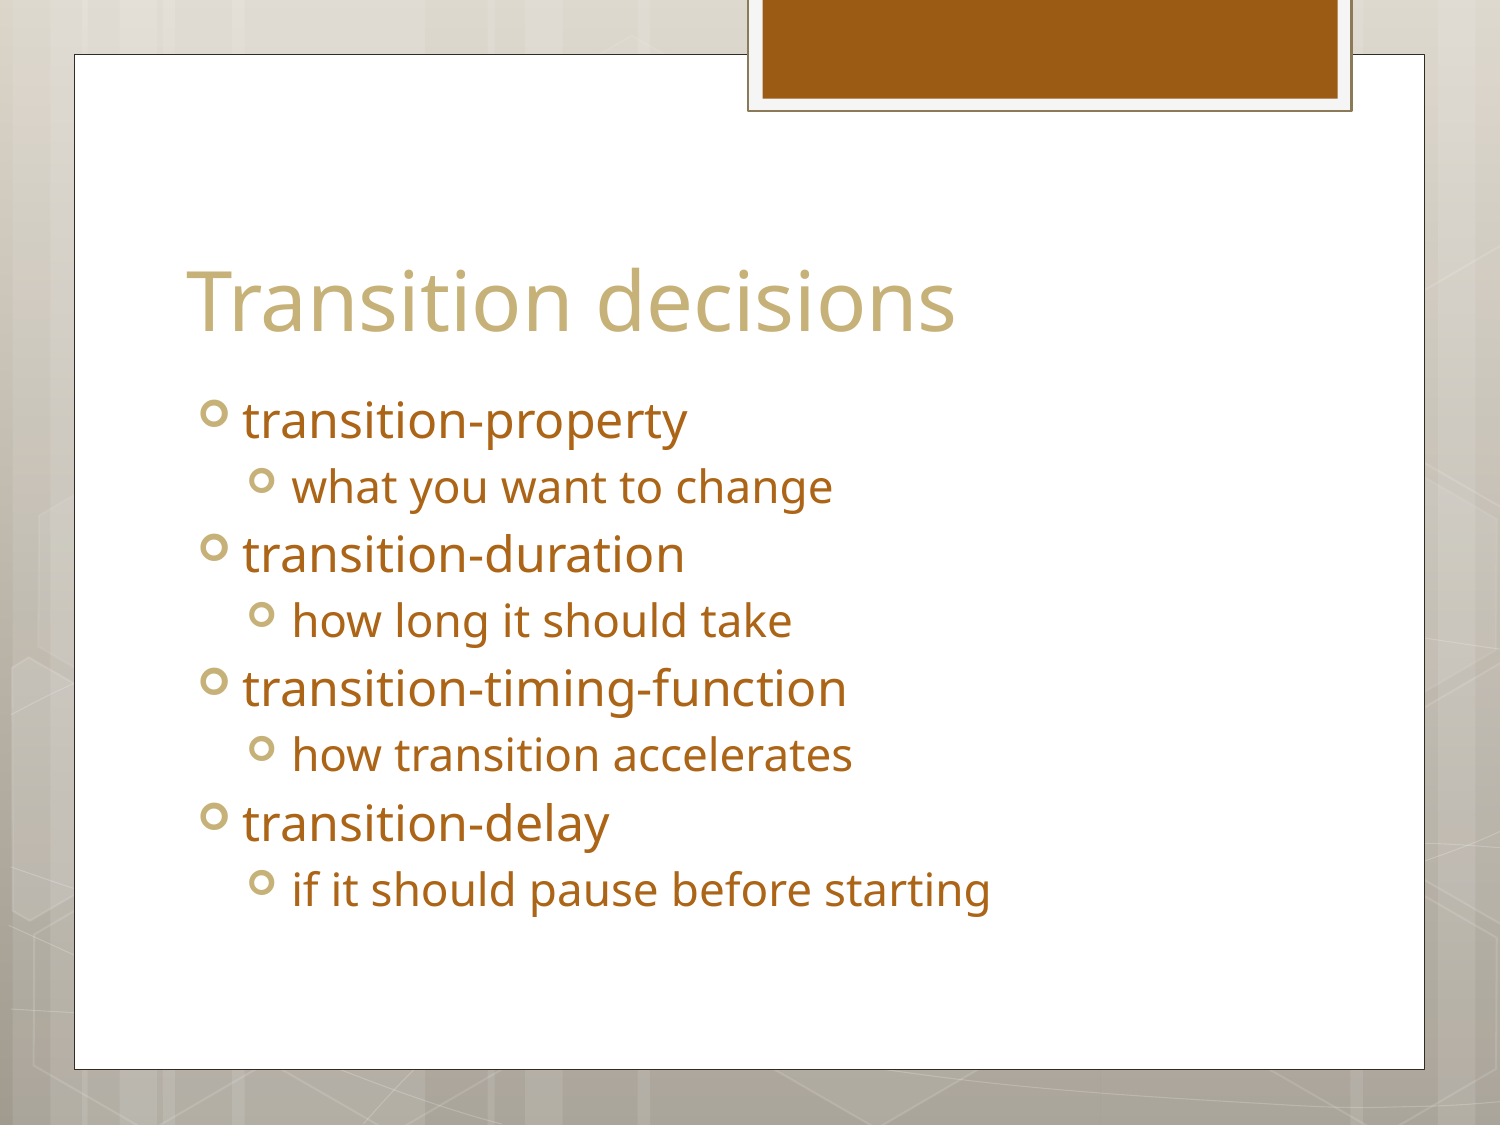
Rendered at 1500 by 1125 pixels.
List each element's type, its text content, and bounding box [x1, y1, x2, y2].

list transition-property what you want to change transition-duration how long it should take transition-timing-function how transition accelerates transition-delay if it should pause before starting [171, 381, 1283, 957]
title Transition decisions [171, 168, 1324, 357]
